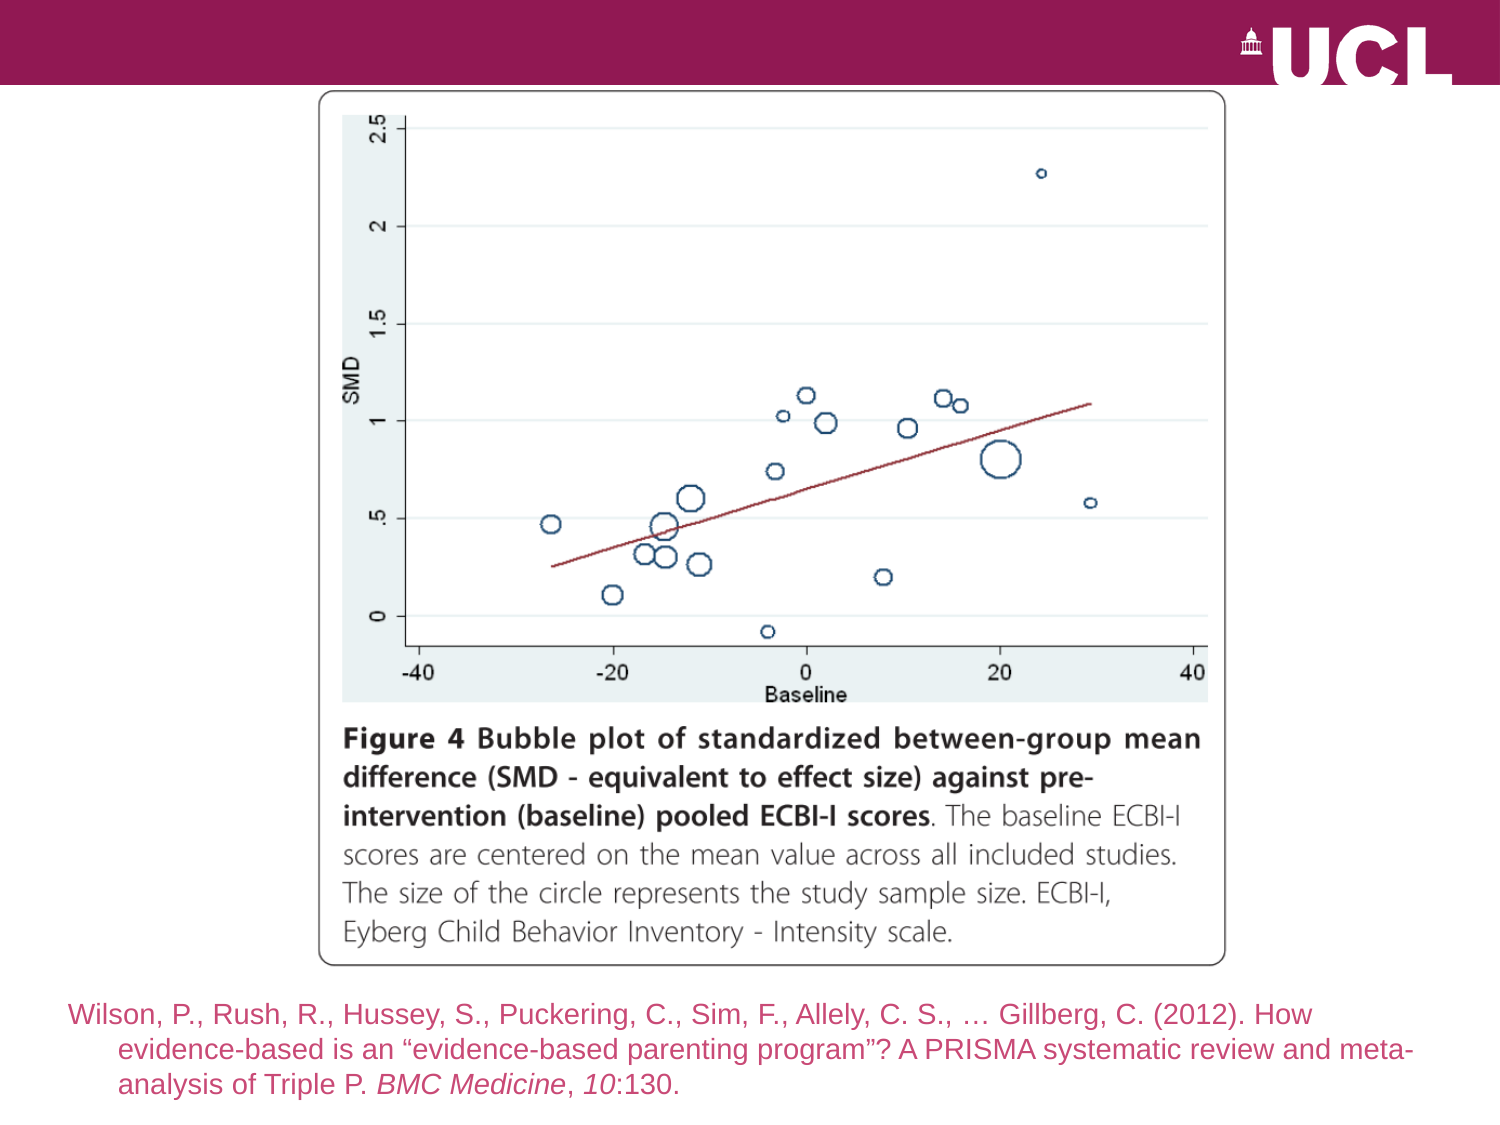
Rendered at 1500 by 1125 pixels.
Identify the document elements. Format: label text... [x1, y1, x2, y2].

text_box Wilson, P., Rush, R., Hussey, S., Puckering, C., Sim, F., Allely, C. S., … Gillberg, C. (2012). How evidence-based is an “evidence-based parenting program”? A PRISMA systematic review and meta-analysis of Triple P. BMC Medicine, 10:130. [53, 987, 1436, 1108]
picture [312, 89, 1234, 977]
picture [0, 0, 1500, 85]
